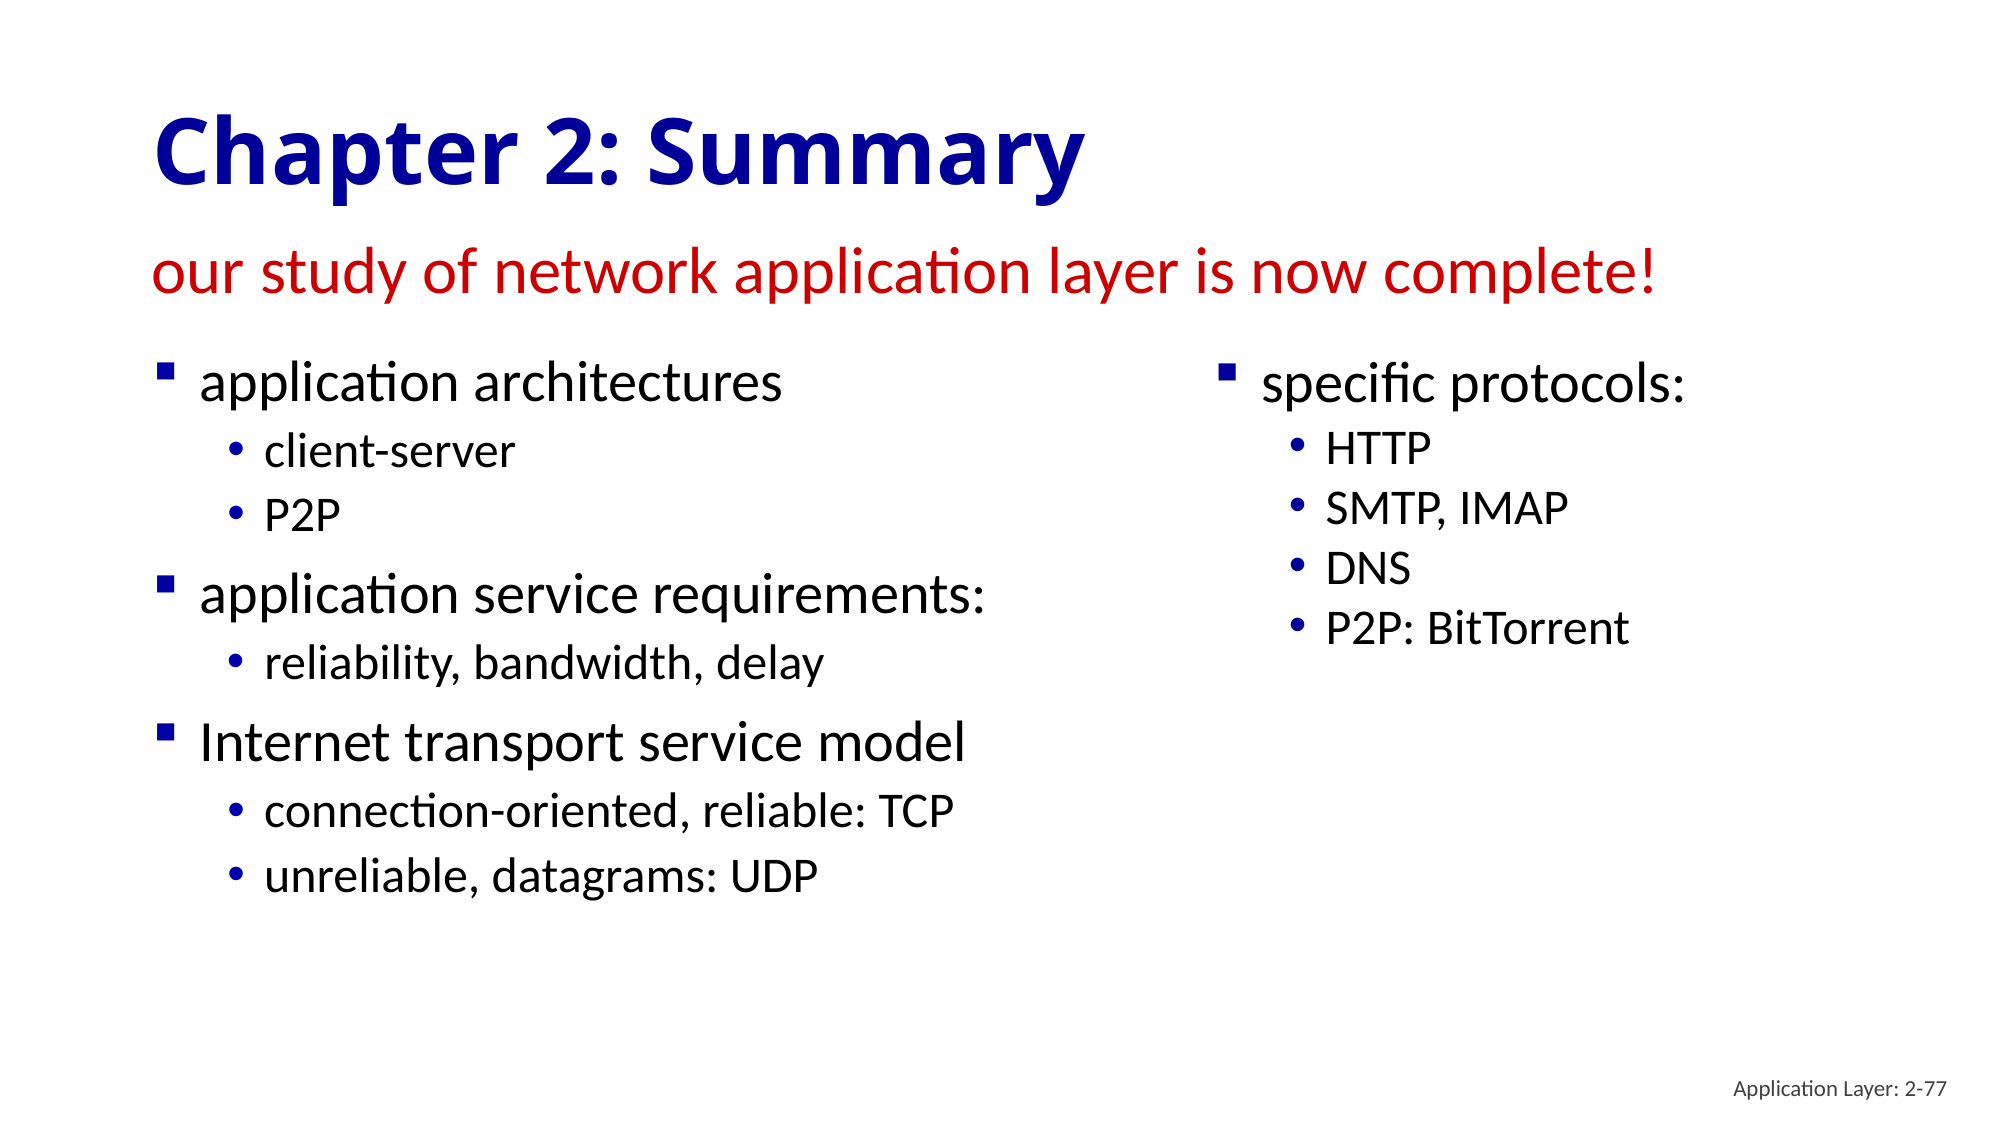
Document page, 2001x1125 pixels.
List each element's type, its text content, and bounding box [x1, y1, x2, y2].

slide_number Application Layer: 2-77 [1512, 1056, 1963, 1117]
list application architectures client-server P2P application service requirements: reliability, bandwidth, delay Internet transport service model connection-oriented, reliable: TCP unreliable, datagrams: UDP [137, 343, 1075, 1032]
title Chapter 2: Summary [137, 74, 1863, 221]
text_box our study of network application layer is now complete! [115, 228, 1791, 340]
text_box specific protocols: HTTP SMTP, IMAP DNS P2P: BitTorrent [1199, 337, 1963, 941]
